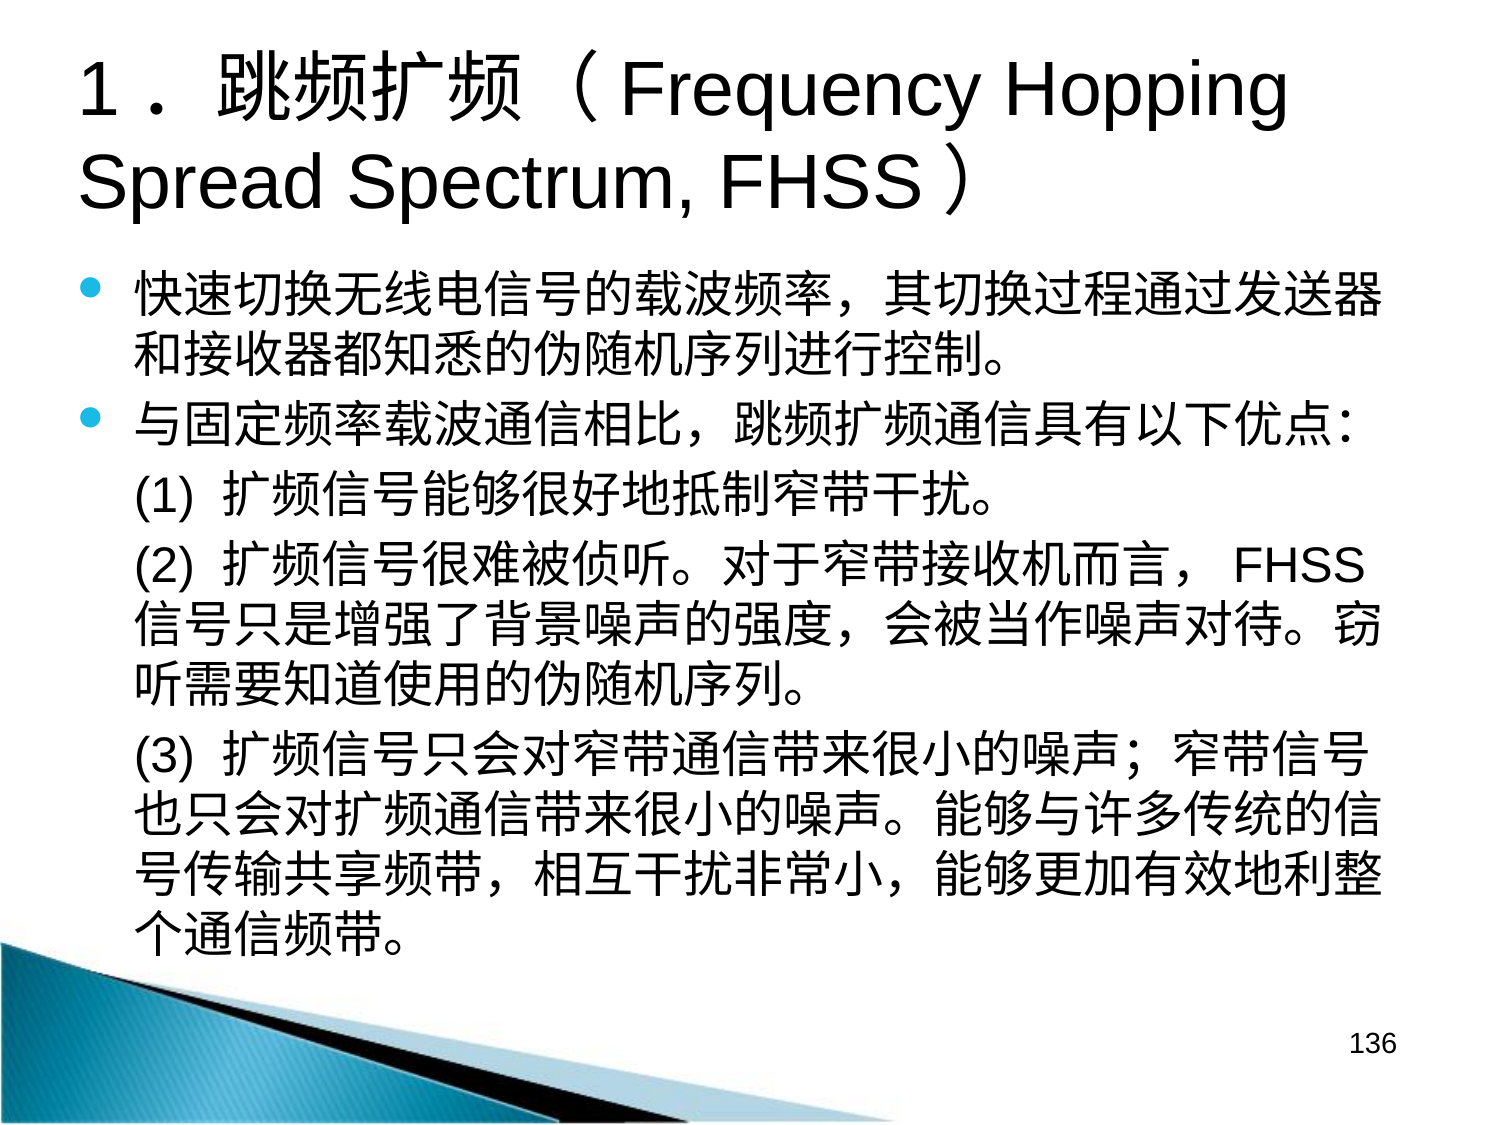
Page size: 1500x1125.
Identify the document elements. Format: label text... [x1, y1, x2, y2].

list 快速切换无线电信号的载波频率，其切换过程通过发送器和接收器都知悉的伪随机序列进行控制。 与固定频率载波通信相比，跳频扩频通信具有以下优点： (1) 扩频信号能够很好地抵制窄带干扰。 (2) 扩频信号很难被侦听。对于窄带接收机而言，FHSS信号只是增强了背景噪声的强度，会被当作噪声对待。窃听需要知道使用的伪随机序列。 (3) 扩频信号只会对窄带通信带来很小的噪声；窄带信号也只会对扩频通信带来很小的噪声。能够与许多传统的信号传输共享频带，相互干扰非常小，能够更加有效地利整个通信频带。 [62, 254, 1413, 998]
title 1．跳频扩频（Frequency Hopping Spread Spectrum, FHSS） [62, 37, 1413, 226]
slide_number 136 [1062, 1016, 1413, 1096]
picture [0, 823, 914, 1125]
